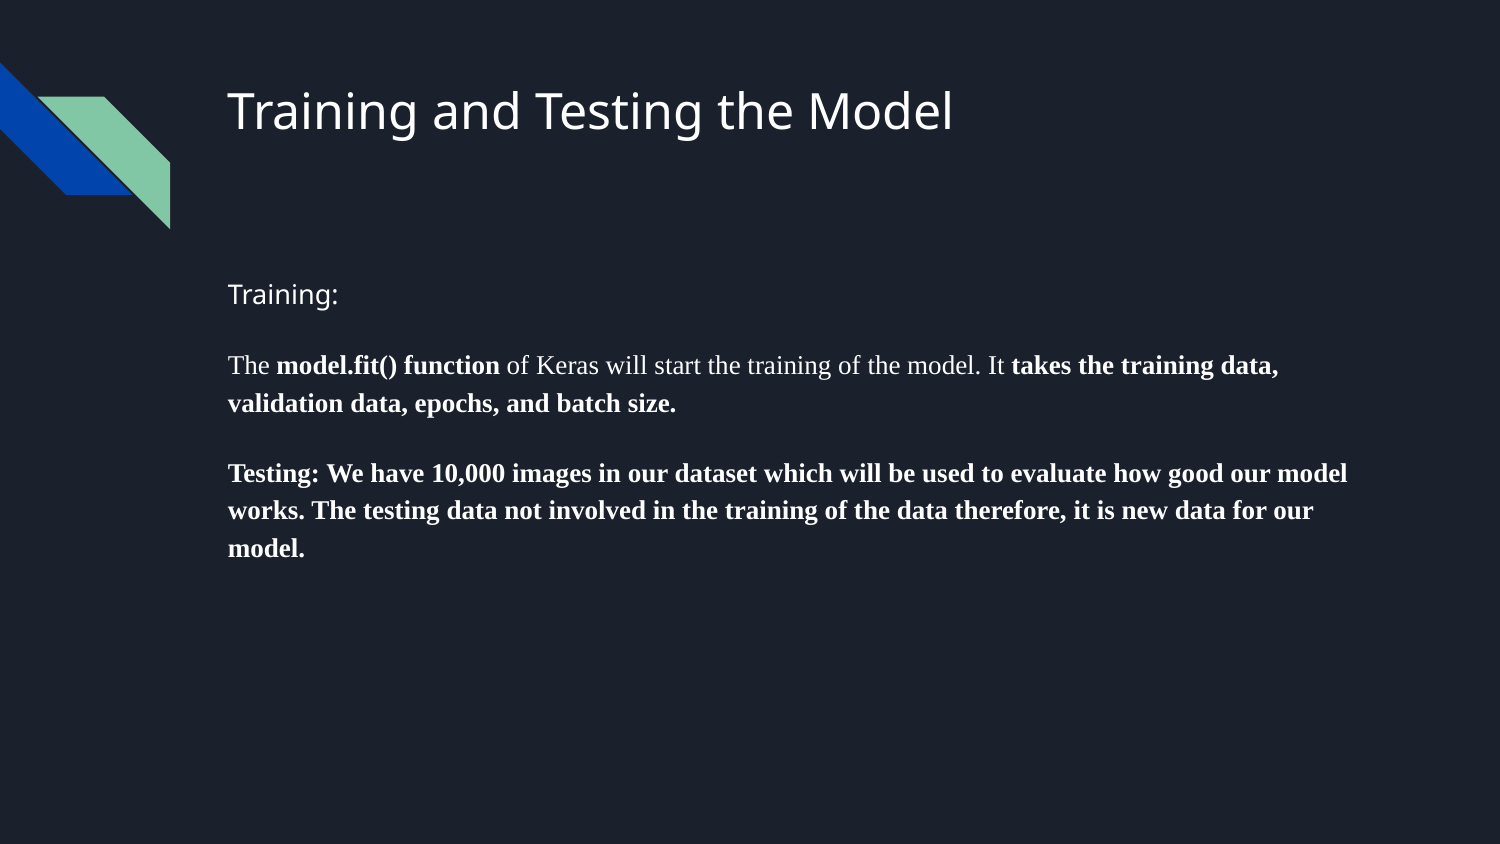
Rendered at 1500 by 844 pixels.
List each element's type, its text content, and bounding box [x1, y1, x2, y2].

list Training: The model.fit() function of Keras will start the training of the model. It takes the training data, validation data, epochs, and batch size. Testing: We have 10,000 images in our dataset which will be used to evaluate how good our model works. The testing data not involved in the training of the data therefore, it is new data for our model. [212, 257, 1368, 735]
title Training and Testing the Model [212, 64, 1368, 215]
